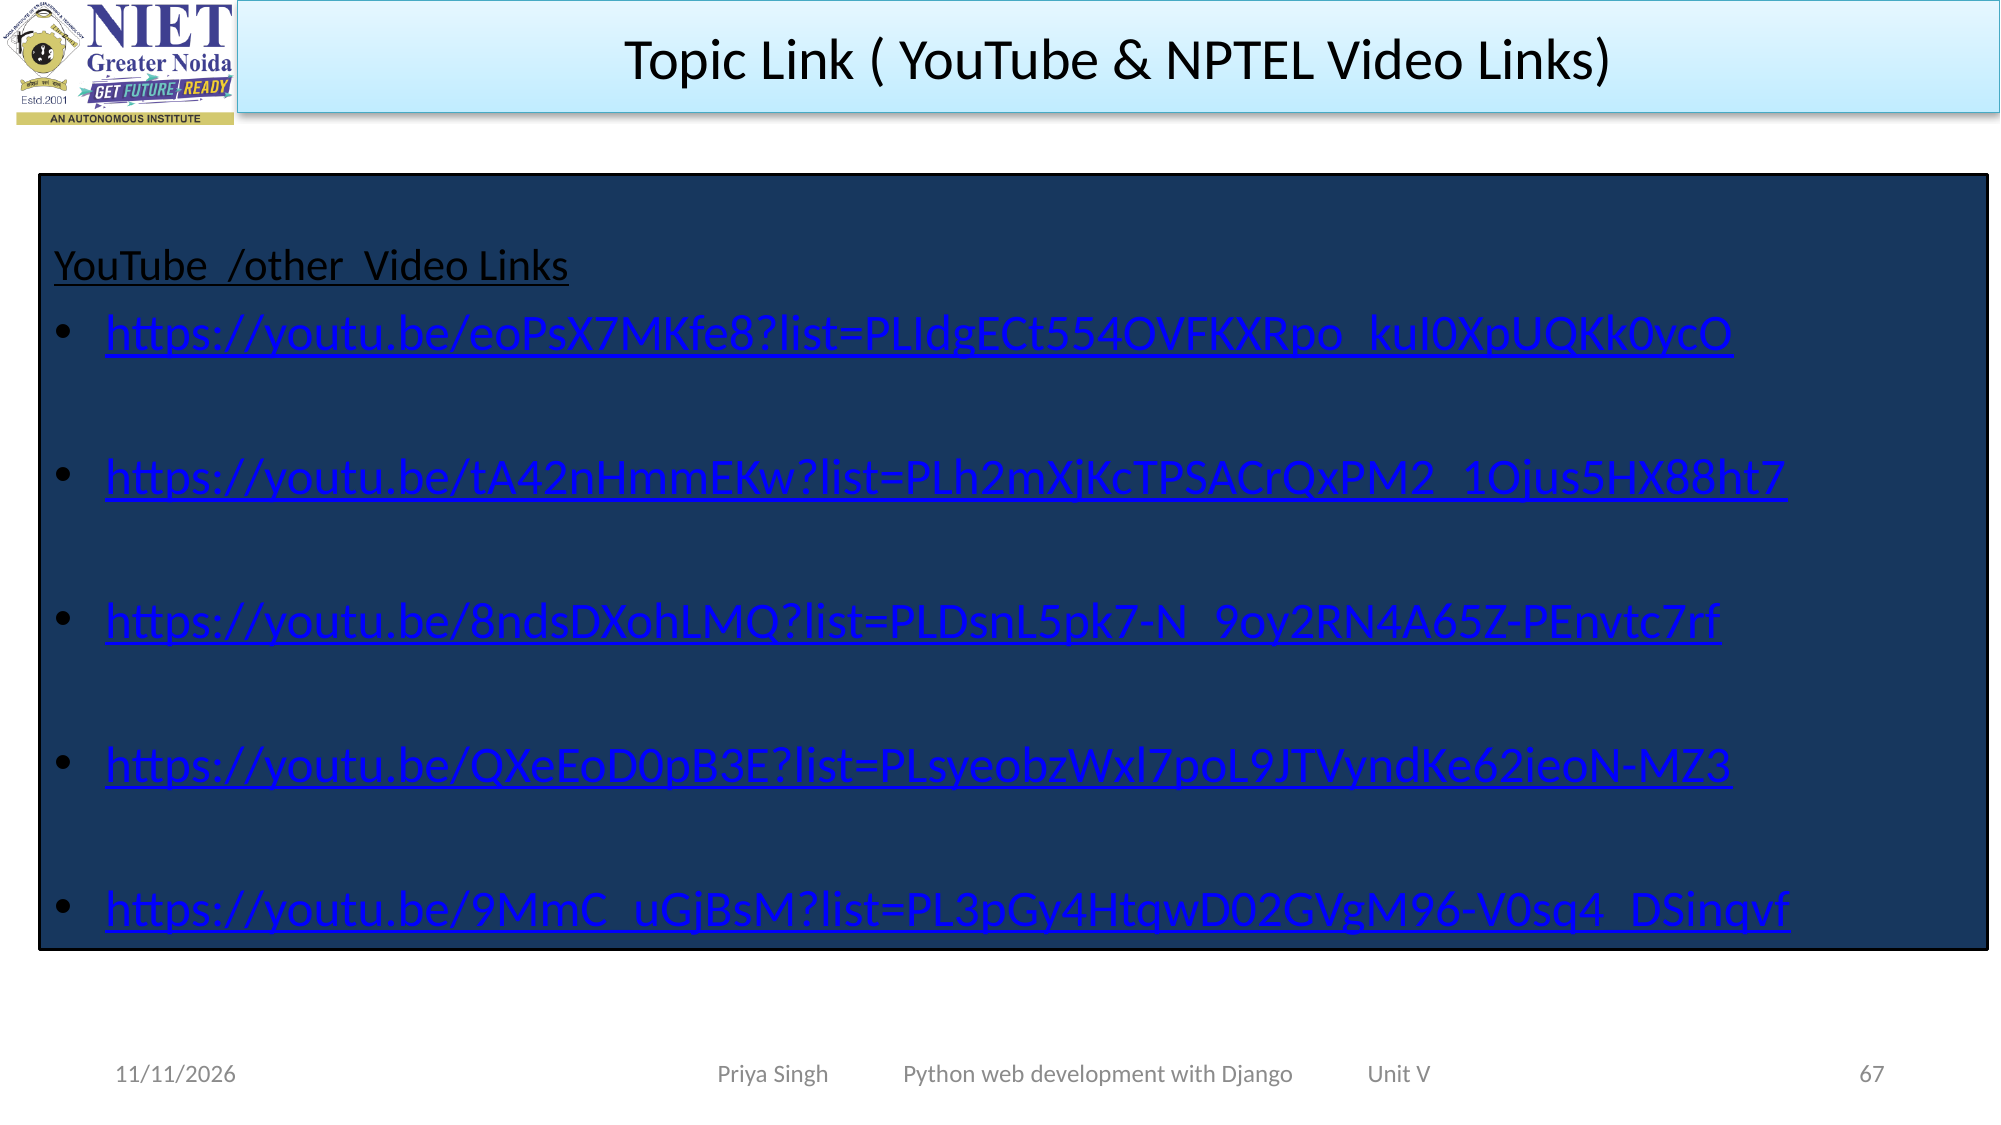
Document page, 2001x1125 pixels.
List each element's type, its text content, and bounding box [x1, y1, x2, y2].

text_box YouTube /other Video Links https://youtu.be/eoPsX7MKfe8?list=PLIdgECt554OVFKXRpo_kuI0XpUQKk0ycO https://youtu.be/tA42nHmmEKw?list=PLh2mXjKcTPSACrQxPM2_1Ojus5HX88ht7 https://youtu.be/8ndsDXohLMQ?list=PLDsnL5pk7-N_9oy2RN4A65Z-PEnvtc7rf https://youtu.be/QXeEoD0pB3E?list=PLsyeobzWxl7poL9JTVyndKe62ieoN-MZ3 https://youtu.be/9MmC_uGjBsM?list=PL3pGy4HtqwD02GVgM96-V0sq4_DSinqvf [39, 174, 1988, 950]
text_box Topic Link ( YouTube & NPTEL Video Links) [237, 0, 2000, 113]
slide_number 67 [1433, 1042, 1900, 1103]
picture [3, 2, 234, 125]
footer Priya Singh Python web development with Django Unit V [662, 1042, 1433, 1103]
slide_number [99, 1042, 567, 1103]
